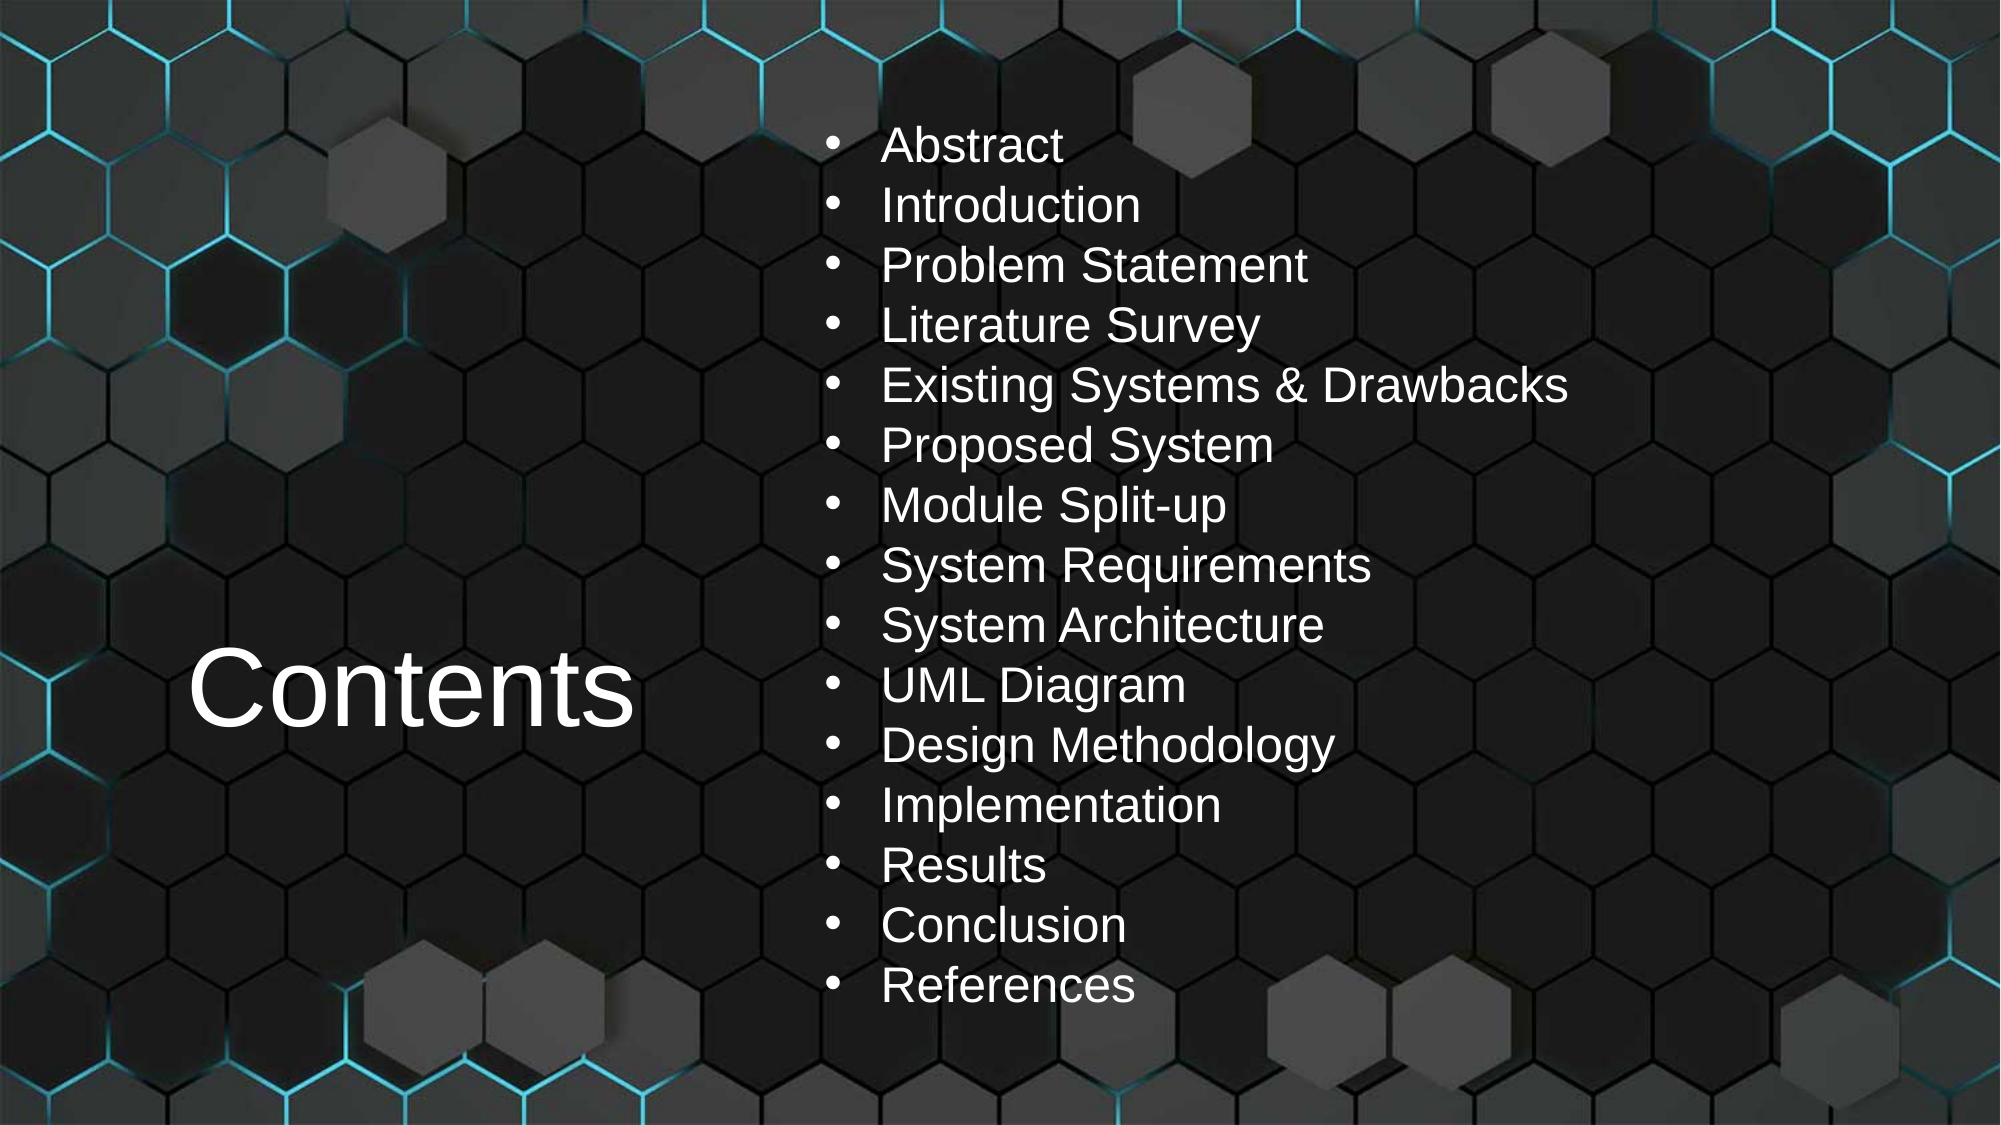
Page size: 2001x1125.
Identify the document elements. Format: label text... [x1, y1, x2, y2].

text_box Abstract Introduction Problem Statement Literature Survey Existing Systems & Drawbacks Proposed System Module Split-up System Requirements System Architecture UML Diagram Design Methodology Implementation Results Conclusion References [806, 105, 1746, 1020]
text_box Contents [172, 606, 754, 756]
picture [0, 0, 2001, 1125]
